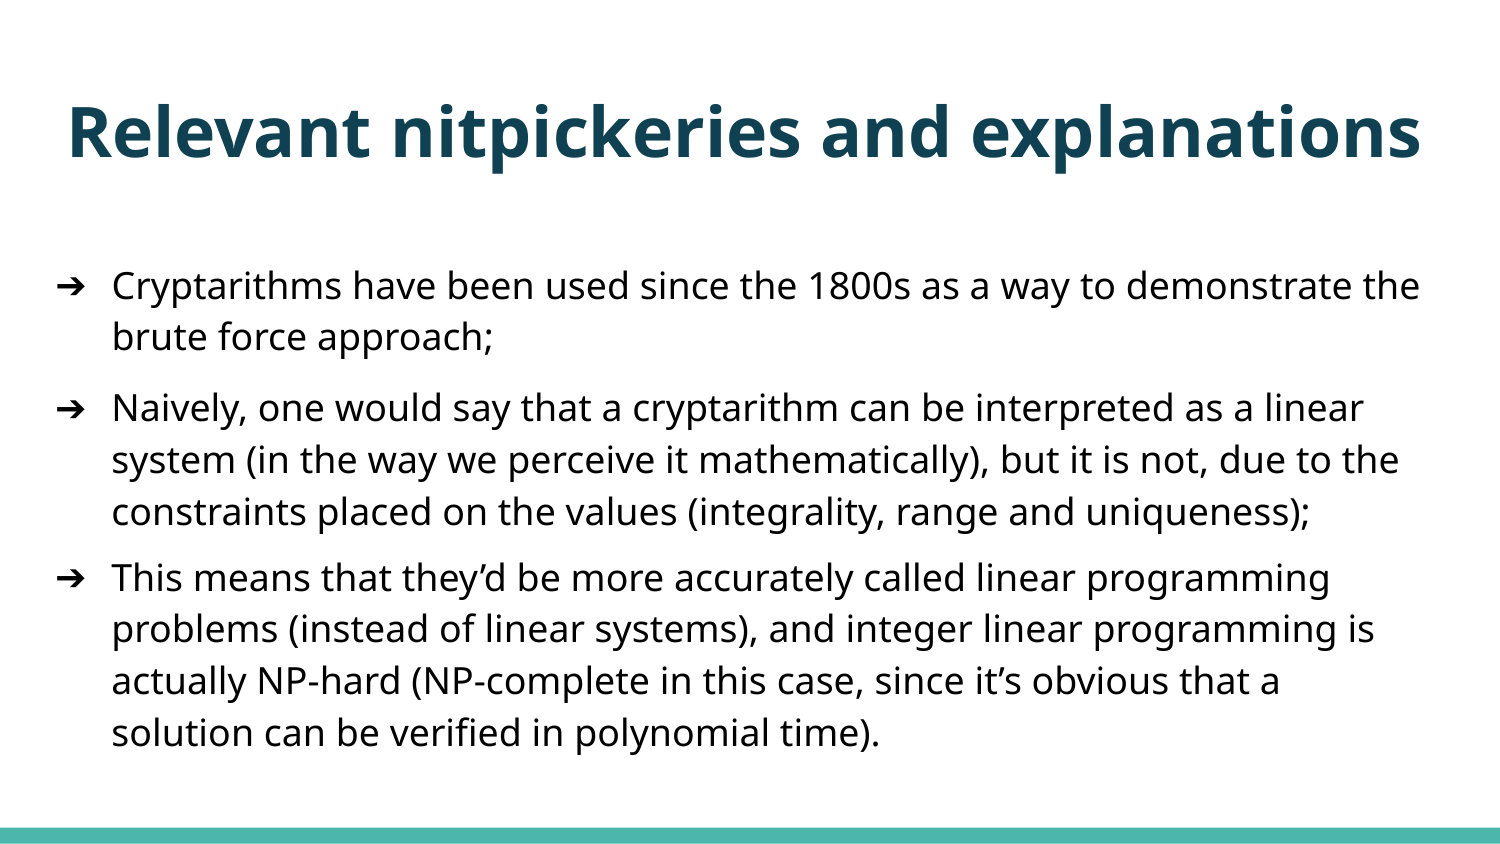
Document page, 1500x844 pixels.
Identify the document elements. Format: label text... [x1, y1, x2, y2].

list Cryptarithms have been used since the 1800s as a way to demonstrate the brute force approach; [21, 239, 1479, 362]
text_box This means that they’d be more accurately called linear programming problems (instead of linear systems), and integer linear programming is actually NP-hard (NP-complete in this case, since it’s obvious that a solution can be verified in polynomial time). [21, 531, 1420, 788]
title Relevant nitpickeries and explanations [51, 72, 1449, 189]
text_box Naively, one would say that a cryptarithm can be interpreted as a linear system (in the way we perceive it mathematically), but it is not, due to the constraints placed on the values (integrality, range and uniqueness); [21, 362, 1479, 539]
